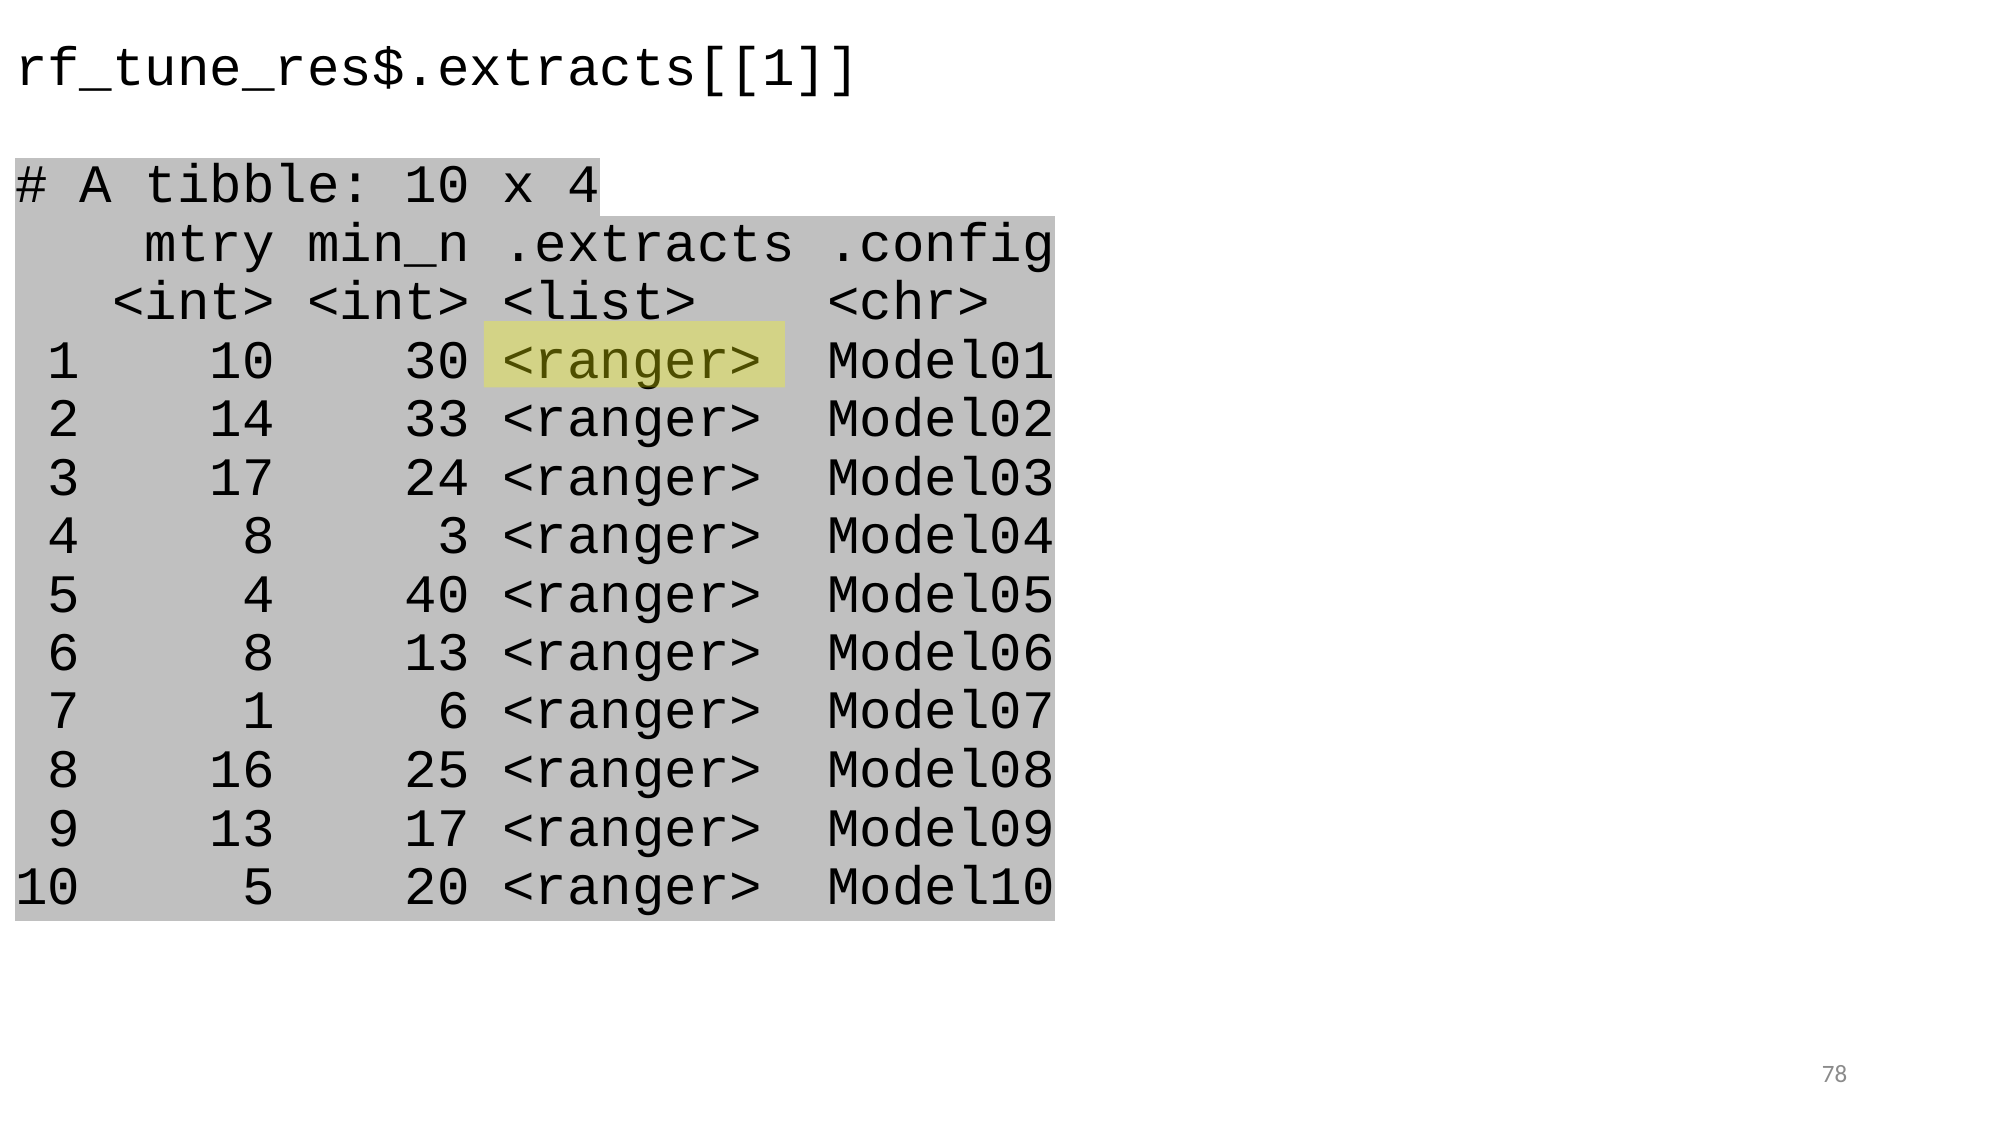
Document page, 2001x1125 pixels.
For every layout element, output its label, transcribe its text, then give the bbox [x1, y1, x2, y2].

slide_number 78 [1412, 1042, 1863, 1103]
text_box [483, 320, 786, 388]
list rf_tune_res$.extracts[[1]] # A tibble: 10 x 4 mtry min_n .extracts .config <int> <int> <list> <chr> 1 10 30 <ranger> Model01 2 14 33 <ranger> Model02 3 17 24 <ranger> Model03 4 8 3 <ranger> Model04 5 4 40 <ranger> Model05 6 8 13 <ranger> Model06 7 1 6 <ranger> Model07 8 16 25 <ranger> Model08 9 13 17 <ranger> Model09 10 5 20 <ranger> Model10 [0, 31, 2000, 1103]
